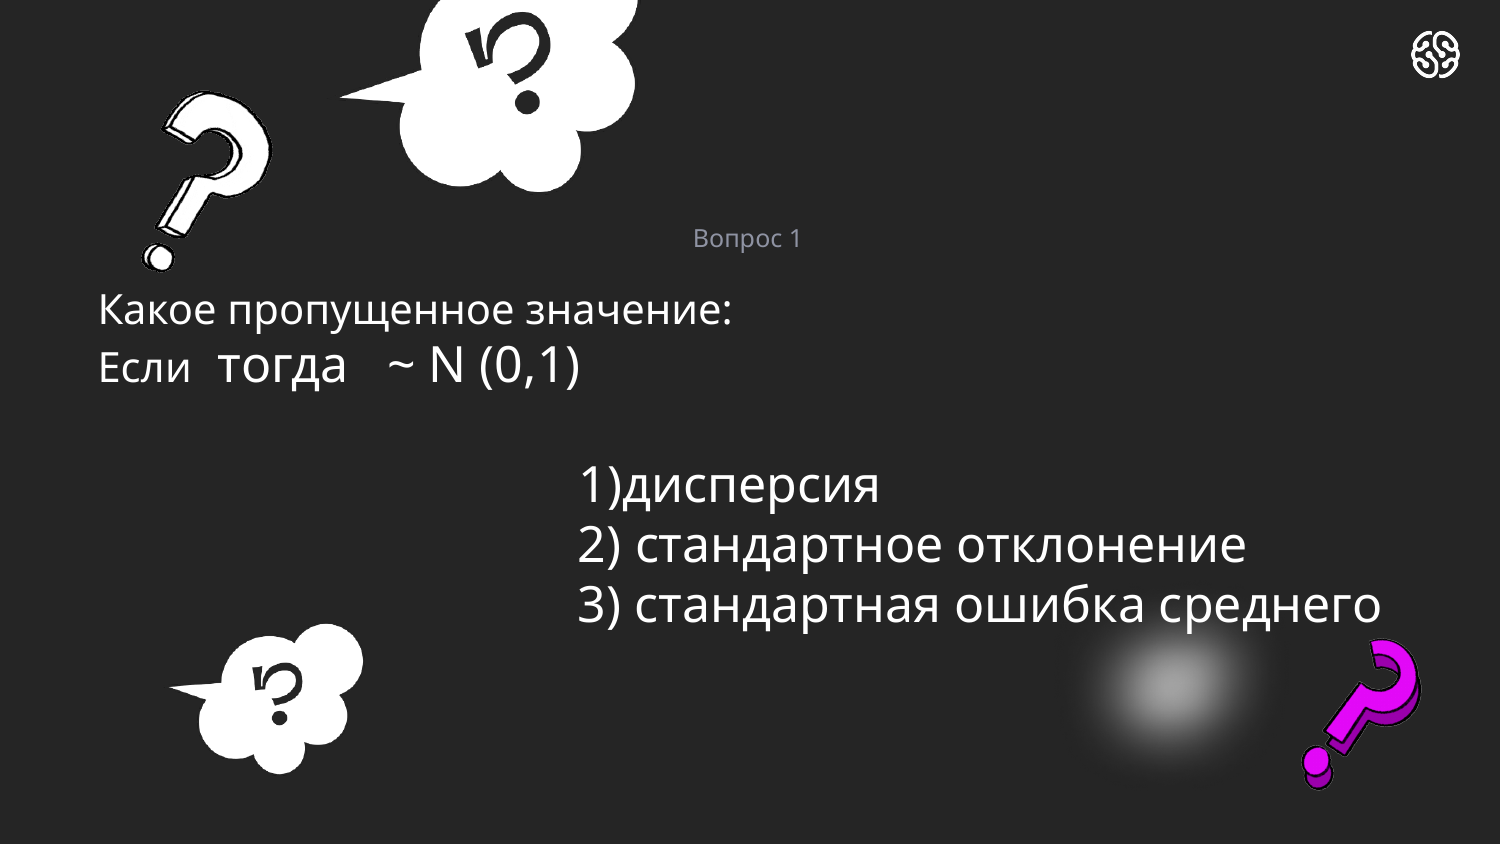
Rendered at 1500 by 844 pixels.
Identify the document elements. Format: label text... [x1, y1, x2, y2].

title Вопрос 1 [360, 204, 1418, 268]
picture [0, 0, 1500, 844]
